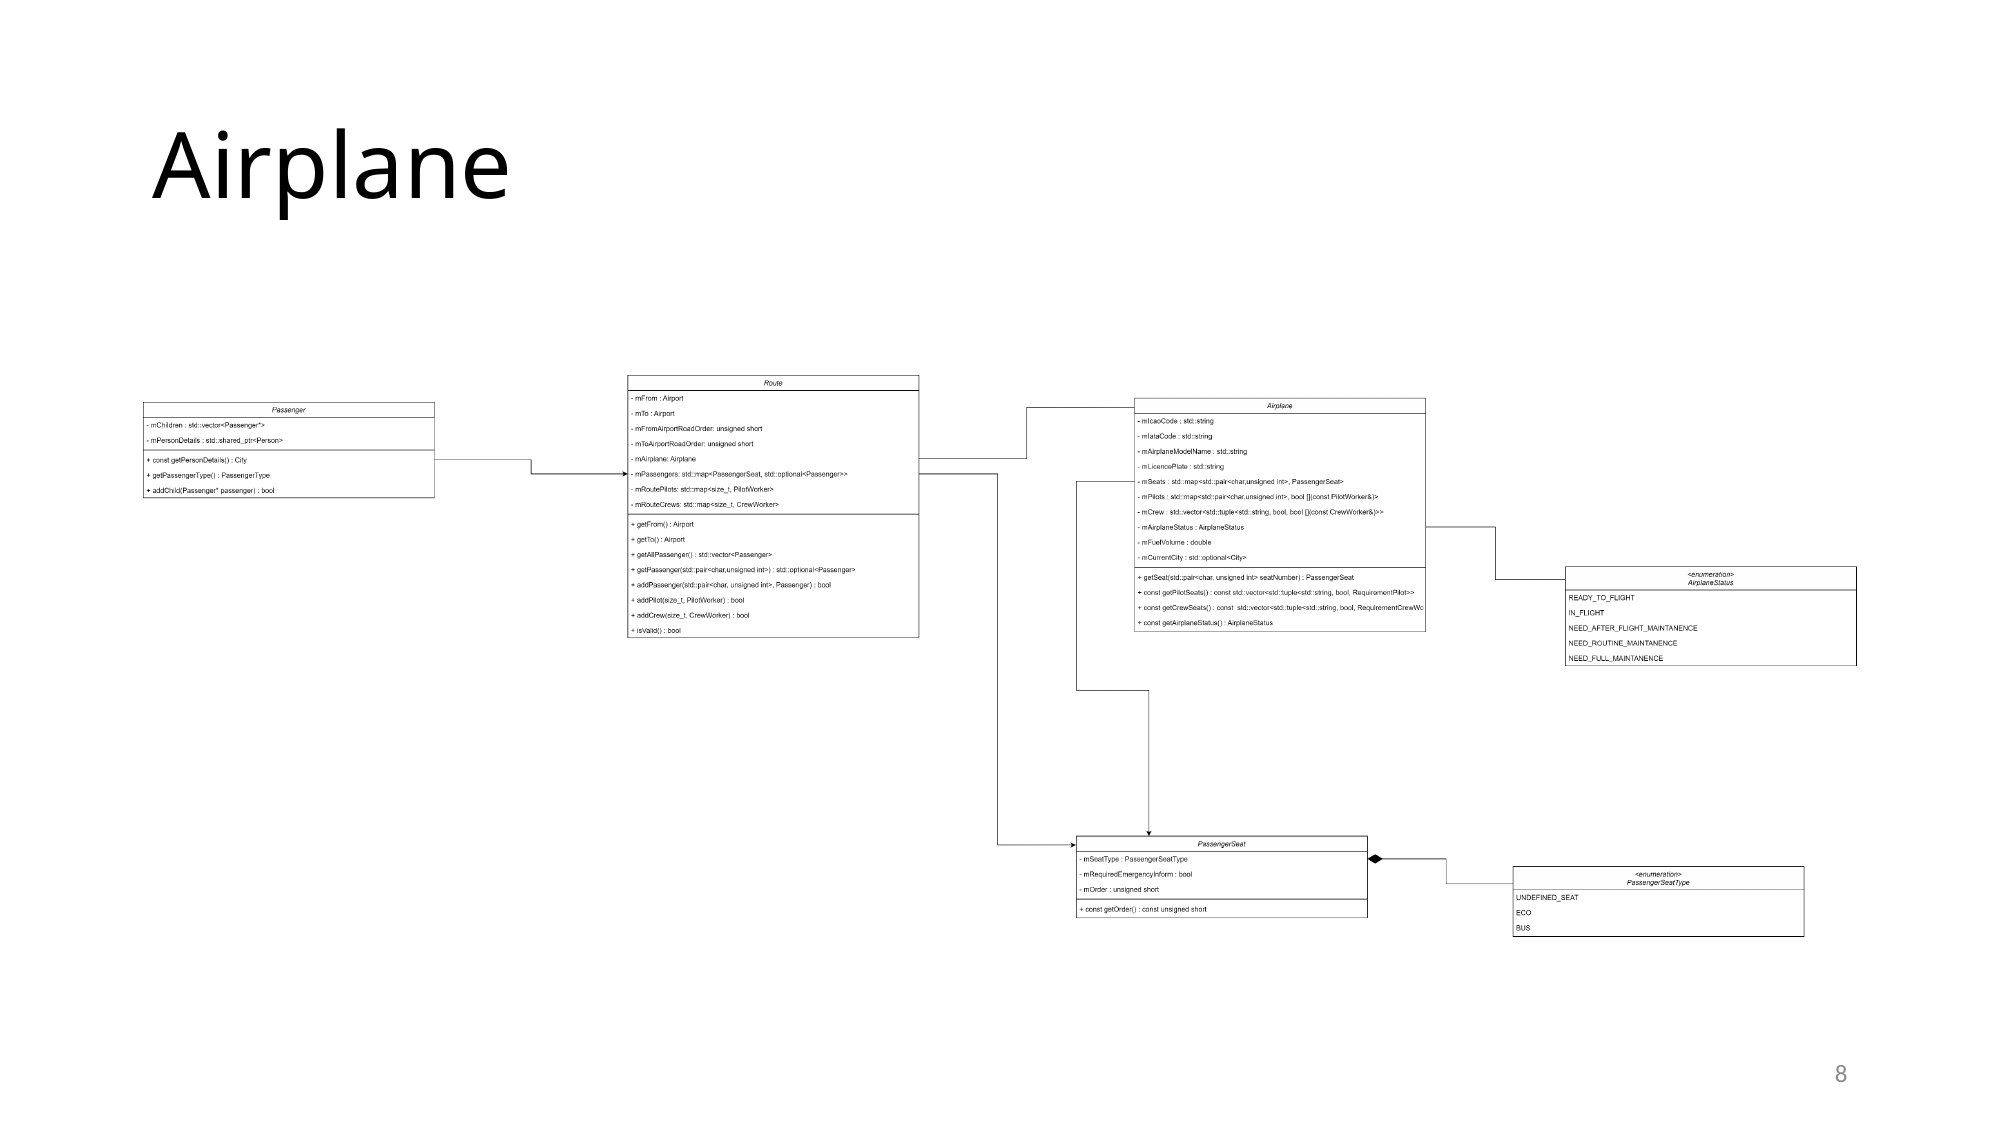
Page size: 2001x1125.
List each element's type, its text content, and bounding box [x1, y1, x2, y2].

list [137, 370, 1863, 943]
title Airplane [137, 59, 1863, 278]
slide_number 8 [1412, 1042, 1863, 1103]
